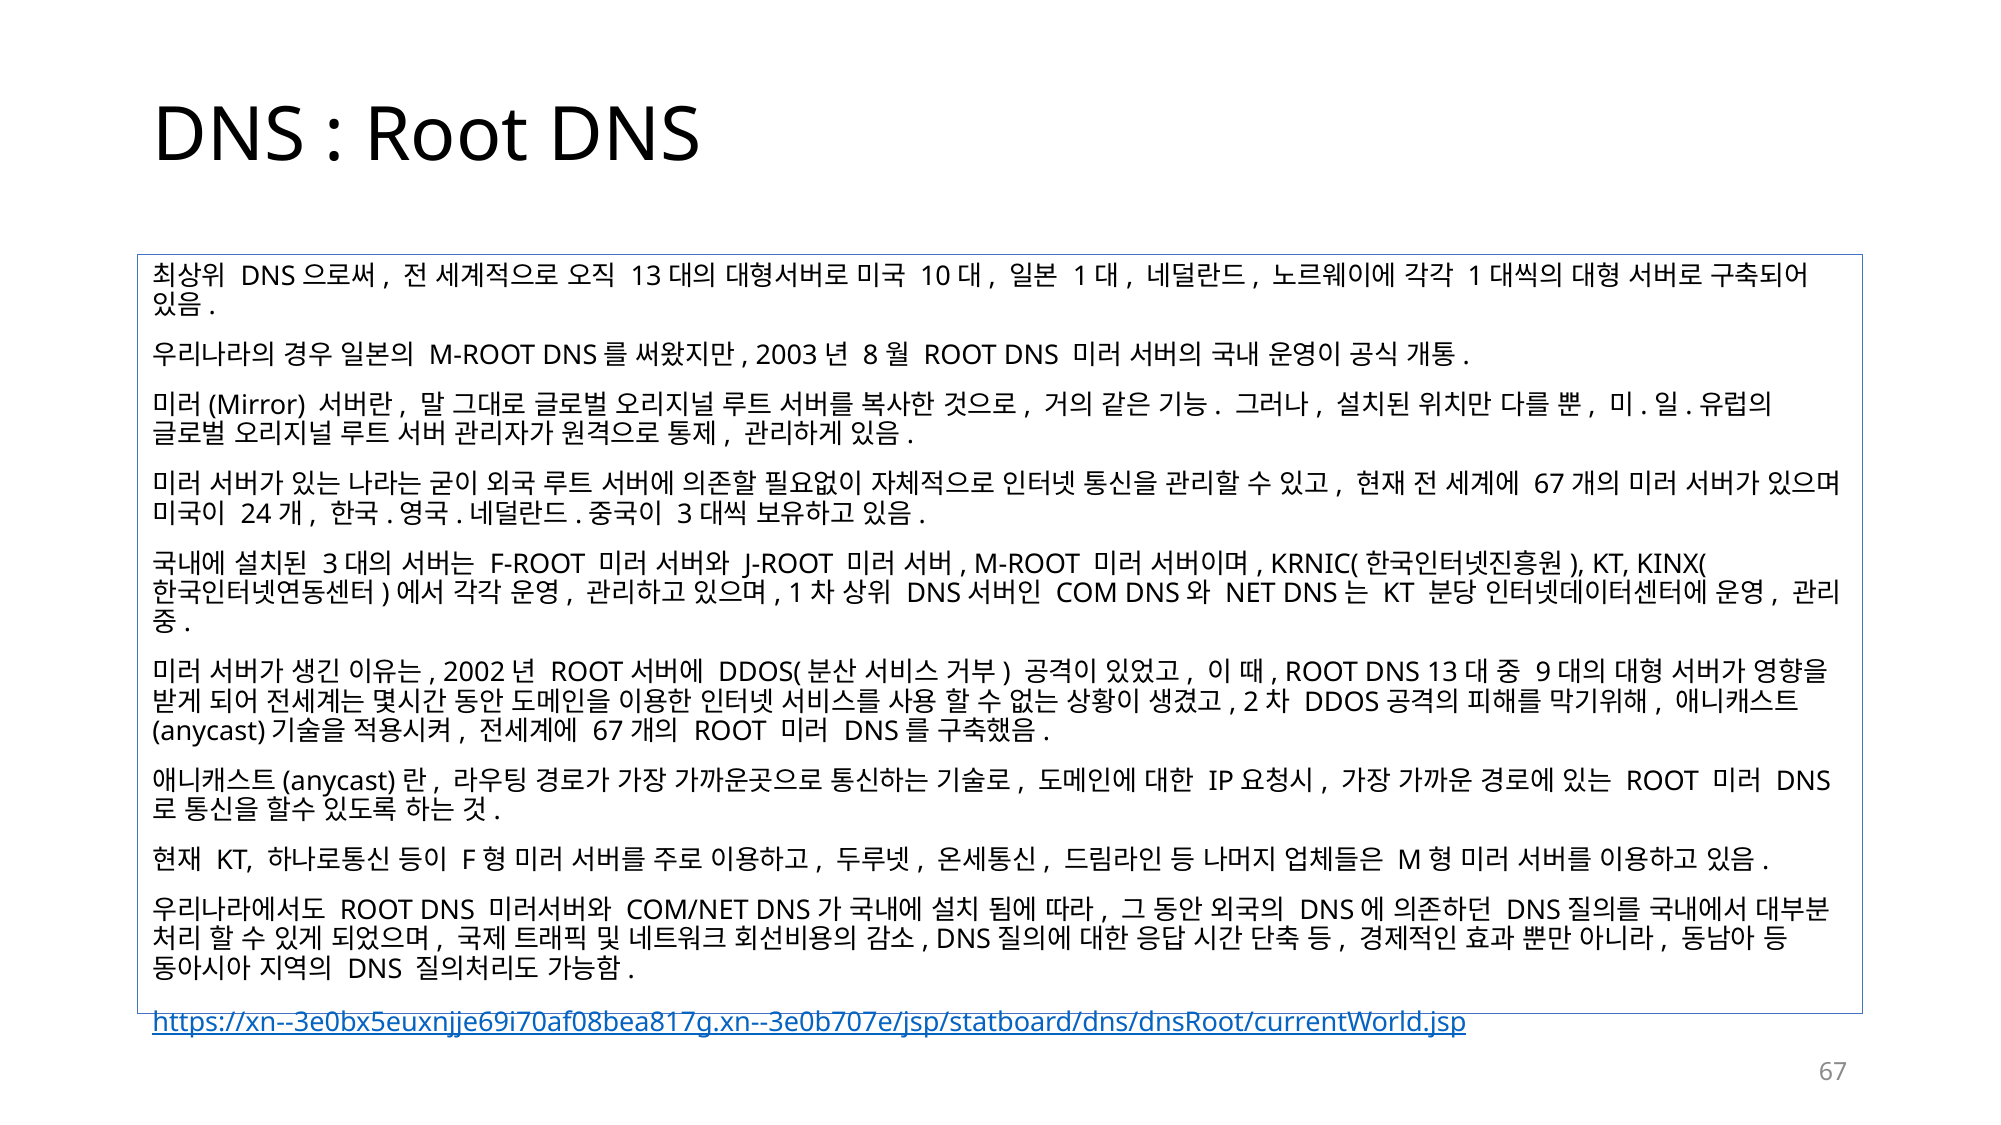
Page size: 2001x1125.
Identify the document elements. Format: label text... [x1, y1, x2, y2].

title DNS : Root DNS [137, 59, 1863, 212]
list 최상위 DNS으로써, 전 세계적으로 오직 13대의 대형서버로 미국 10대, 일본 1대, 네덜란드, 노르웨이에 각각 1대씩의 대형 서버로 구축되어 있음. 우리나라의 경우 일본의 M-ROOT DNS를 써왔지만, 2003년 8월 ROOT DNS 미러 서버의 국내 운영이 공식 개통. 미러(Mirror) 서버란, 말 그대로 글로벌 오리지널 루트 서버를 복사한 것으로, 거의 같은 기능. 그러나, 설치된 위치만 다를 뿐, 미.일.유럽의 글로벌 오리지널 루트 서버 관리자가 원격으로 통제, 관리하게 있음. 미러 서버가 있는 나라는 굳이 외국 루트 서버에 의존할 필요없이 자체적으로 인터넷 통신을 관리할 수 있고, 현재 전 세계에 67개의 미러 서버가 있으며 미국이 24개, 한국.영국.네덜란드.중국이 3대씩 보유하고 있음. 국내에 설치된 3대의 서버는 F-ROOT 미러 서버와 J-ROOT 미러 서버, M-ROOT 미러 서버이며, KRNIC(한국인터넷진흥원), KT, KINX(한국인터넷연동센터)에서 각각 운영, 관리하고 있으며, 1차 상위 DNS서버인 COM DNS와 NET DNS는 KT 분당 인터넷데이터센터에 운영, 관리 중. 미러 서버가 생긴 이유는, 2002년 ROOT서버에 DDOS(분산 서비스 거부) 공격이 있었고, 이 때, ROOT DNS 13대 중 9대의 대형 서버가 영향을 받게 되어 전세계는 몇시간 동안 도메인을 이용한 인터넷 서비스를 사용 할 수 없는 상황이 생겼고, 2차 DDOS공격의 피해를 막기위해, 애니캐스트(anycast)기술을 적용시켜, 전세계에 67개의 ROOT 미러 DNS를 구축했음. 애니캐스트(anycast)란, 라우팅 경로가 가장 가까운곳으로 통신하는 기술로, 도메인에 대한 IP요청시, 가장 가까운 경로에 있는 ROOT 미러 DNS로 통신을 할수 있도록 하는 것. 현재 KT, 하나로통신 등이 F형 미러 서버를 주로 이용하고, 두루넷, 온세통신, 드림라인 등 나머지 업체들은 M형 미러 서버를 이용하고 있음. 우리나라에서도 ROOT DNS 미러서버와 COM/NET DNS가 국내에 설치 됨에 따라, 그 동안 외국의 DNS에 의존하던 DNS질의를 국내에서 대부분 처리 할 수 있게 되었으며, 국제 트래픽 및 네트워크 회선비용의 감소, DNS질의에 대한 응답 시간 단축 등, 경제적인 효과 뿐만 아니라, 동남아 등 동아시아 지역의 DNS 질의처리도 가능함. https://xn--3e0bx5euxnjje69i70af08bea817g.xn--3e0b707e/jsp/statboard/dns/dnsRoot/currentWorld.jsp [137, 254, 1863, 1014]
slide_number 67 [1412, 1042, 1863, 1103]
